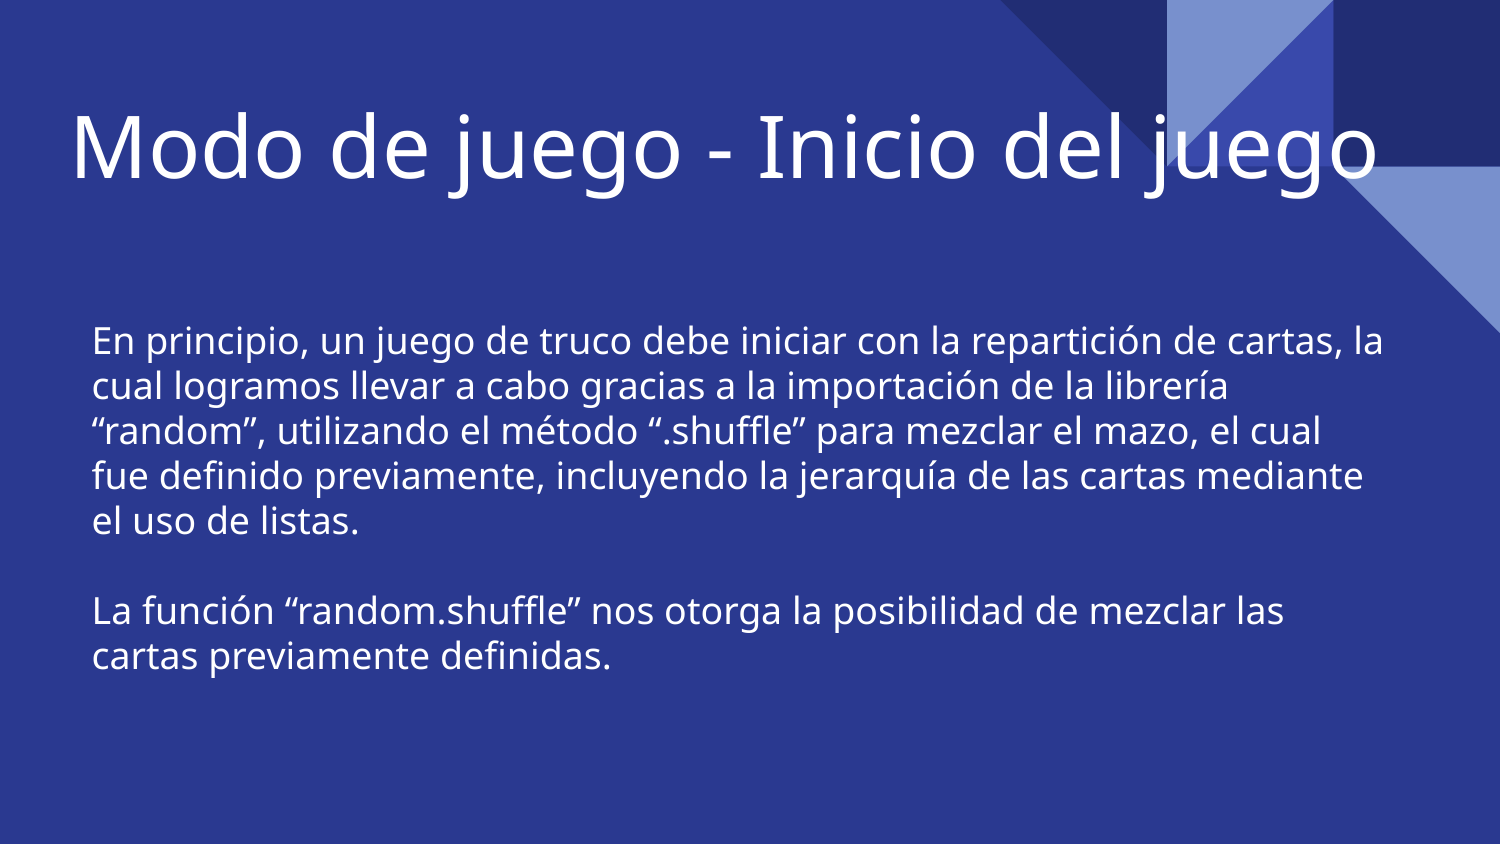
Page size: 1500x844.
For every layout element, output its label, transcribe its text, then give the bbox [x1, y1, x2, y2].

title Modo de juego - Inicio del juego [54, 75, 1404, 214]
text_box En principio, un juego de truco debe iniciar con la repartición de cartas, la cual logramos llevar a cabo gracias a la importación de la librería “random”, utilizando el método “.shuffle” para mezclar el mazo, el cual fue definido previamente, incluyendo la jerarquía de las cartas mediante el uso de listas. La función “random.shuffle” nos otorga la posibilidad de mezclar las cartas previamente definidas. [76, 301, 1404, 680]
